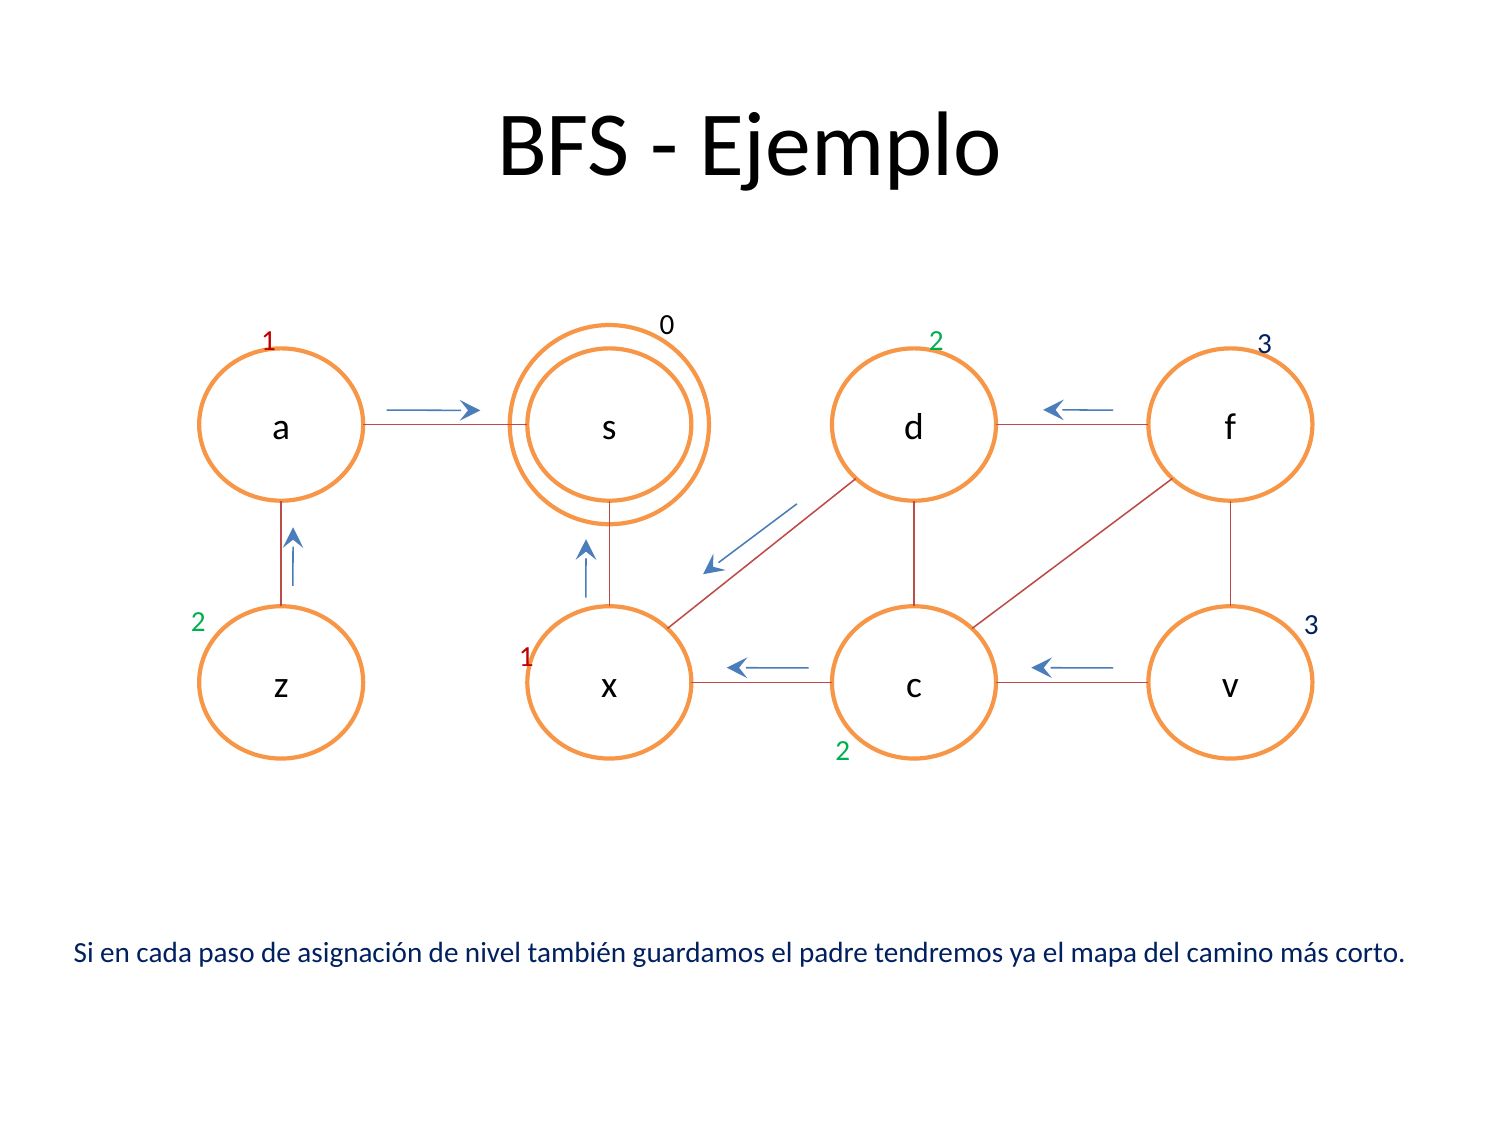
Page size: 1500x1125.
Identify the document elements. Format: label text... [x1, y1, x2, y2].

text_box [702, 503, 798, 575]
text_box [971, 478, 1173, 629]
text_box 2 [175, 594, 247, 646]
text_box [667, 478, 857, 629]
text_box a [199, 355, 364, 501]
text_box 3 [1289, 597, 1360, 649]
text_box z [199, 606, 364, 759]
text_box [510, 431, 609, 525]
text_box 1 [246, 313, 317, 364]
text_box 1 [503, 629, 575, 681]
text_box v [1148, 606, 1313, 759]
text_box d [831, 348, 997, 501]
title BFS - Ejemplo [75, 45, 1425, 233]
text_box 2 [820, 723, 891, 774]
text_box 0 [644, 297, 715, 349]
text_box c [831, 606, 997, 759]
text_box Si en cada paso de asignación de nivel también guardamos el padre tendremos ya el mapa del camino más corto. [58, 925, 1465, 977]
text_box s [527, 348, 692, 501]
text_box x [527, 606, 692, 759]
text_box [509, 325, 709, 476]
text_box 2 [914, 313, 985, 364]
text_box f [1148, 348, 1313, 501]
text_box [610, 484, 662, 525]
text_box 3 [1242, 316, 1313, 367]
